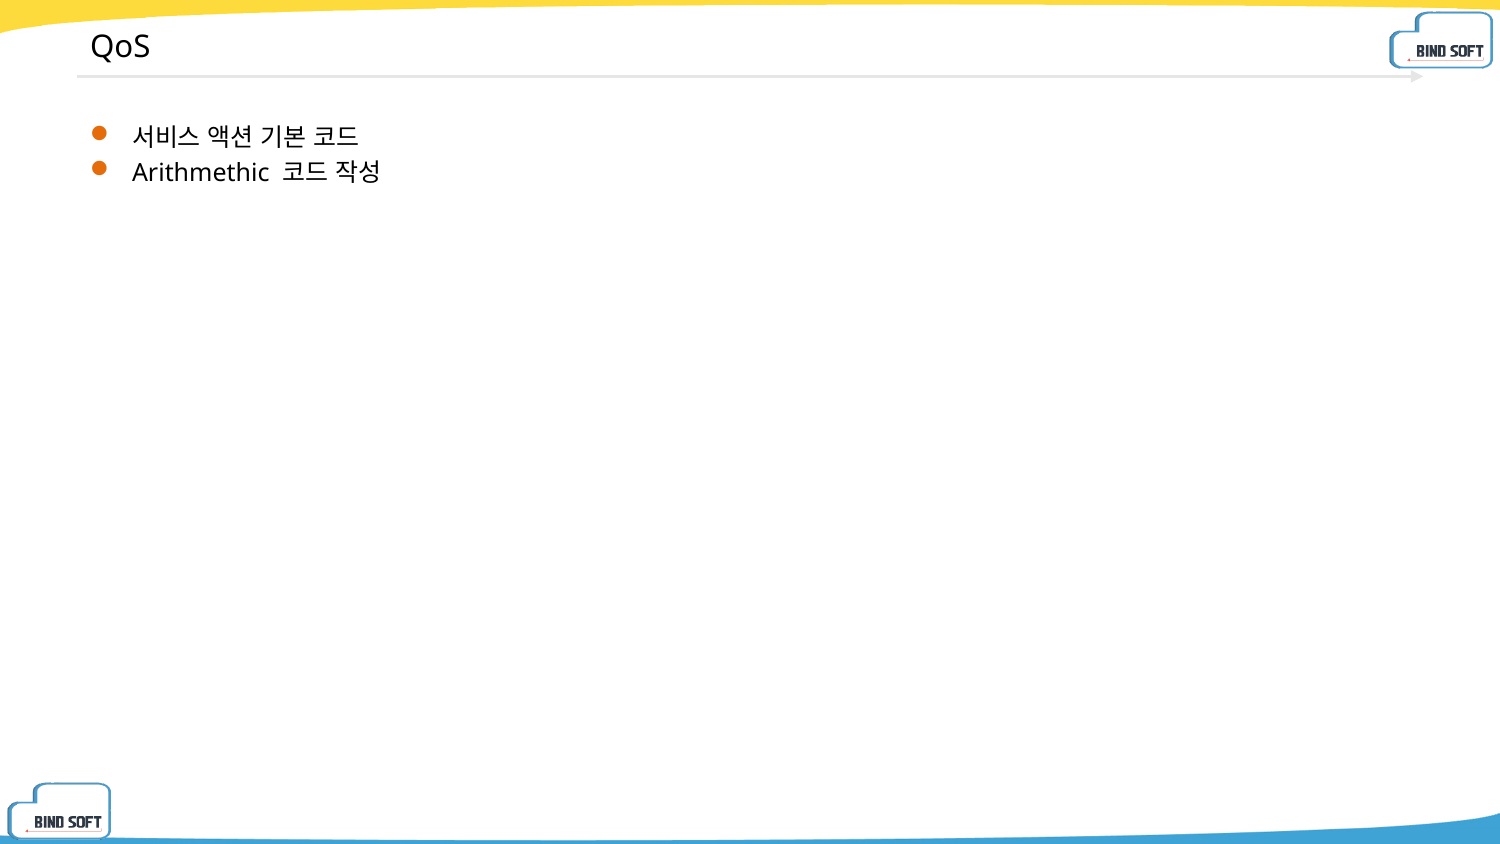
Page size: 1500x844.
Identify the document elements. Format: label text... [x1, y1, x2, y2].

list 서비스 액션 기본 코드 Arithmethic 코드 작성 [75, 114, 1425, 791]
picture [0, 752, 1500, 844]
picture [0, 0, 1500, 72]
title QoS [75, 8, 1425, 81]
